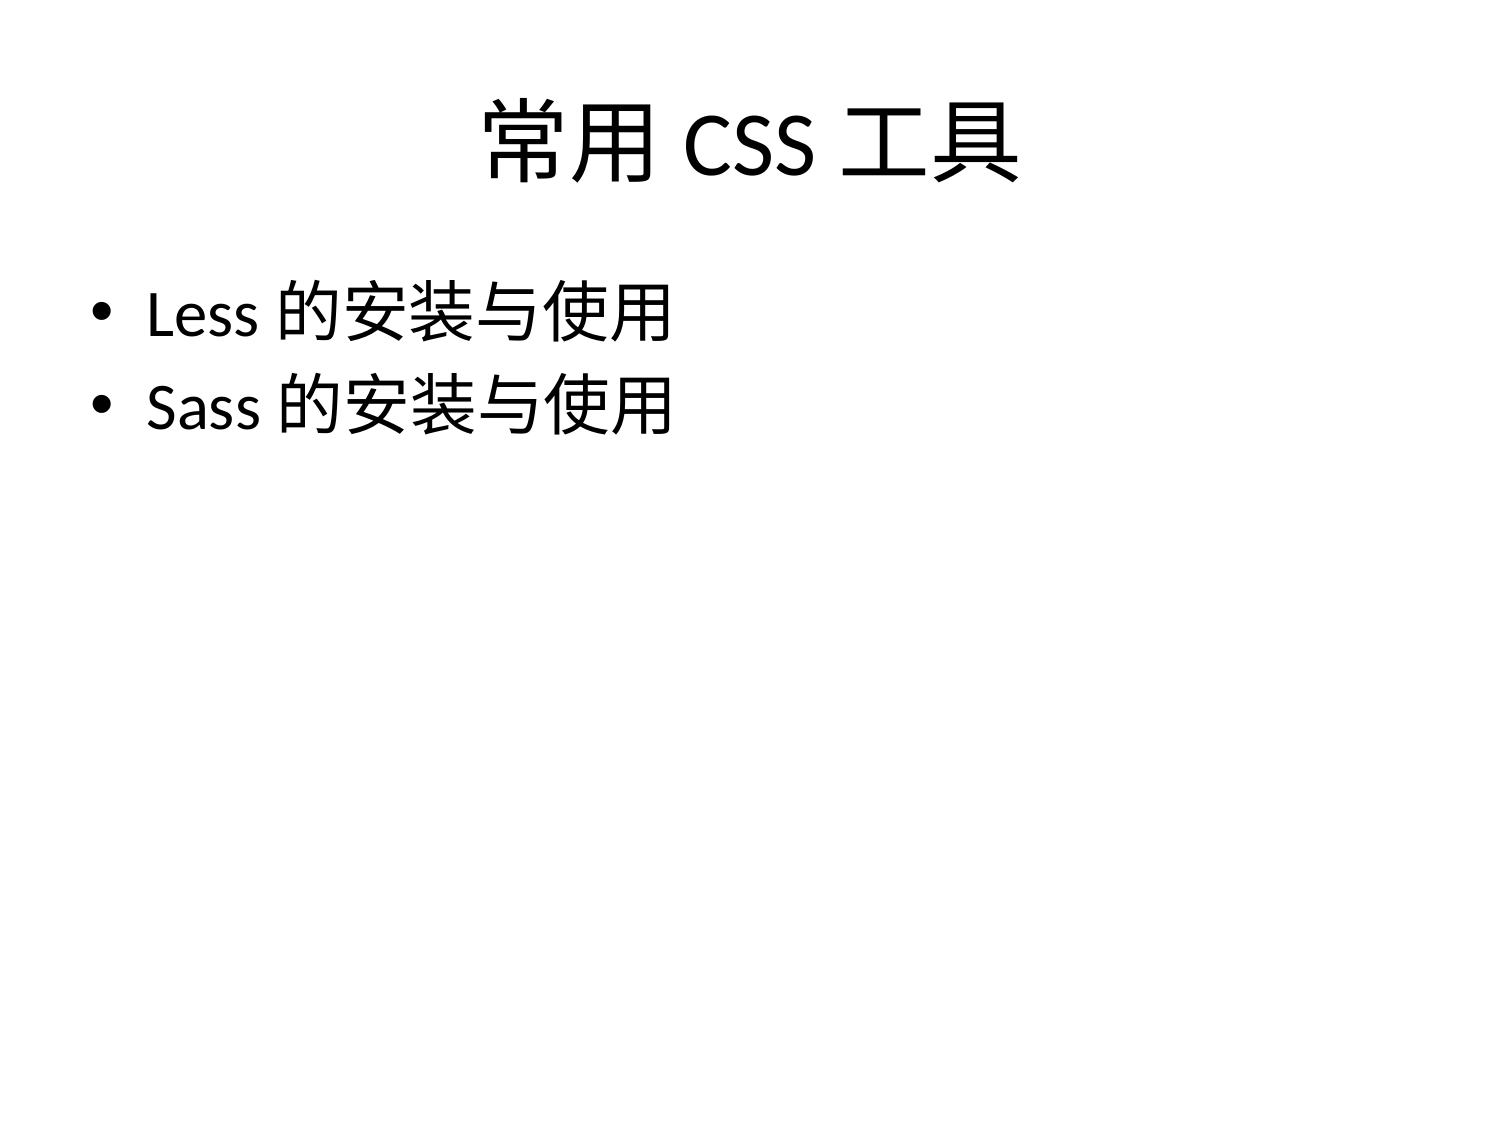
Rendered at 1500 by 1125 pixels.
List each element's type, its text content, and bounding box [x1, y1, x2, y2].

list Less的安装与使用 Sass的安装与使用 [75, 262, 1425, 1005]
title 常用CSS工具 [75, 45, 1425, 233]
